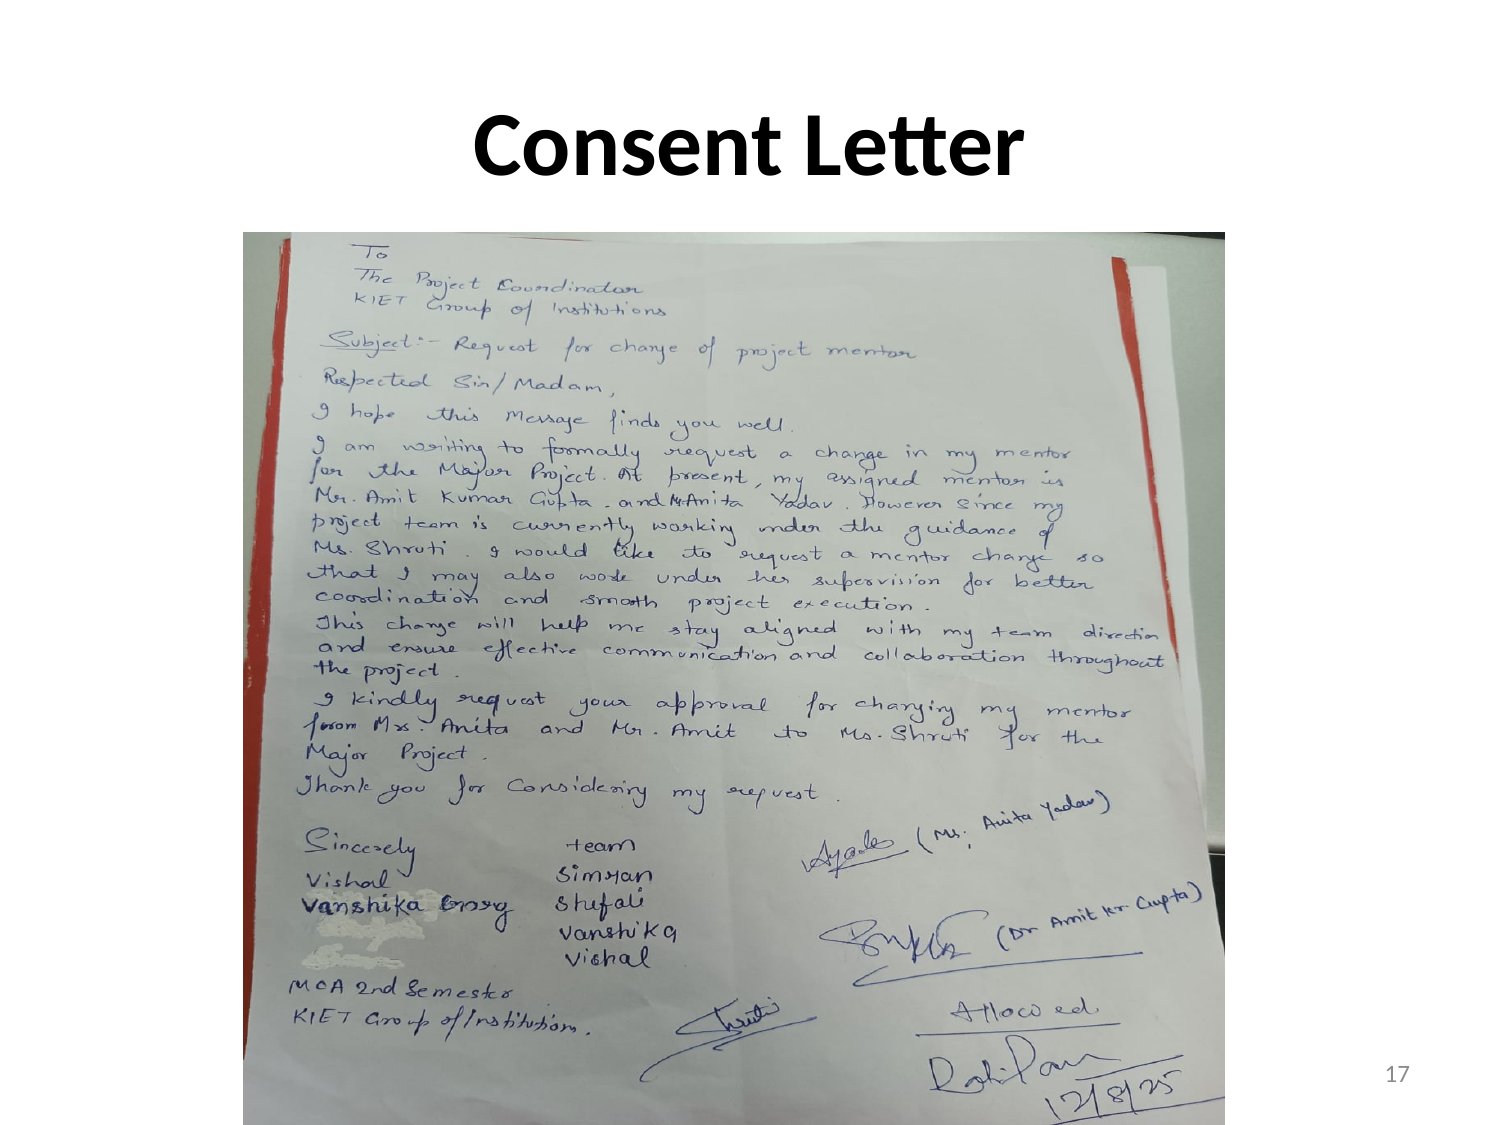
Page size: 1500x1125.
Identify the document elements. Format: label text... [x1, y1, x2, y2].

slide_number 17 [1229, 1042, 1425, 1103]
title Consent Letter [75, 45, 1425, 233]
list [243, 232, 1225, 1125]
